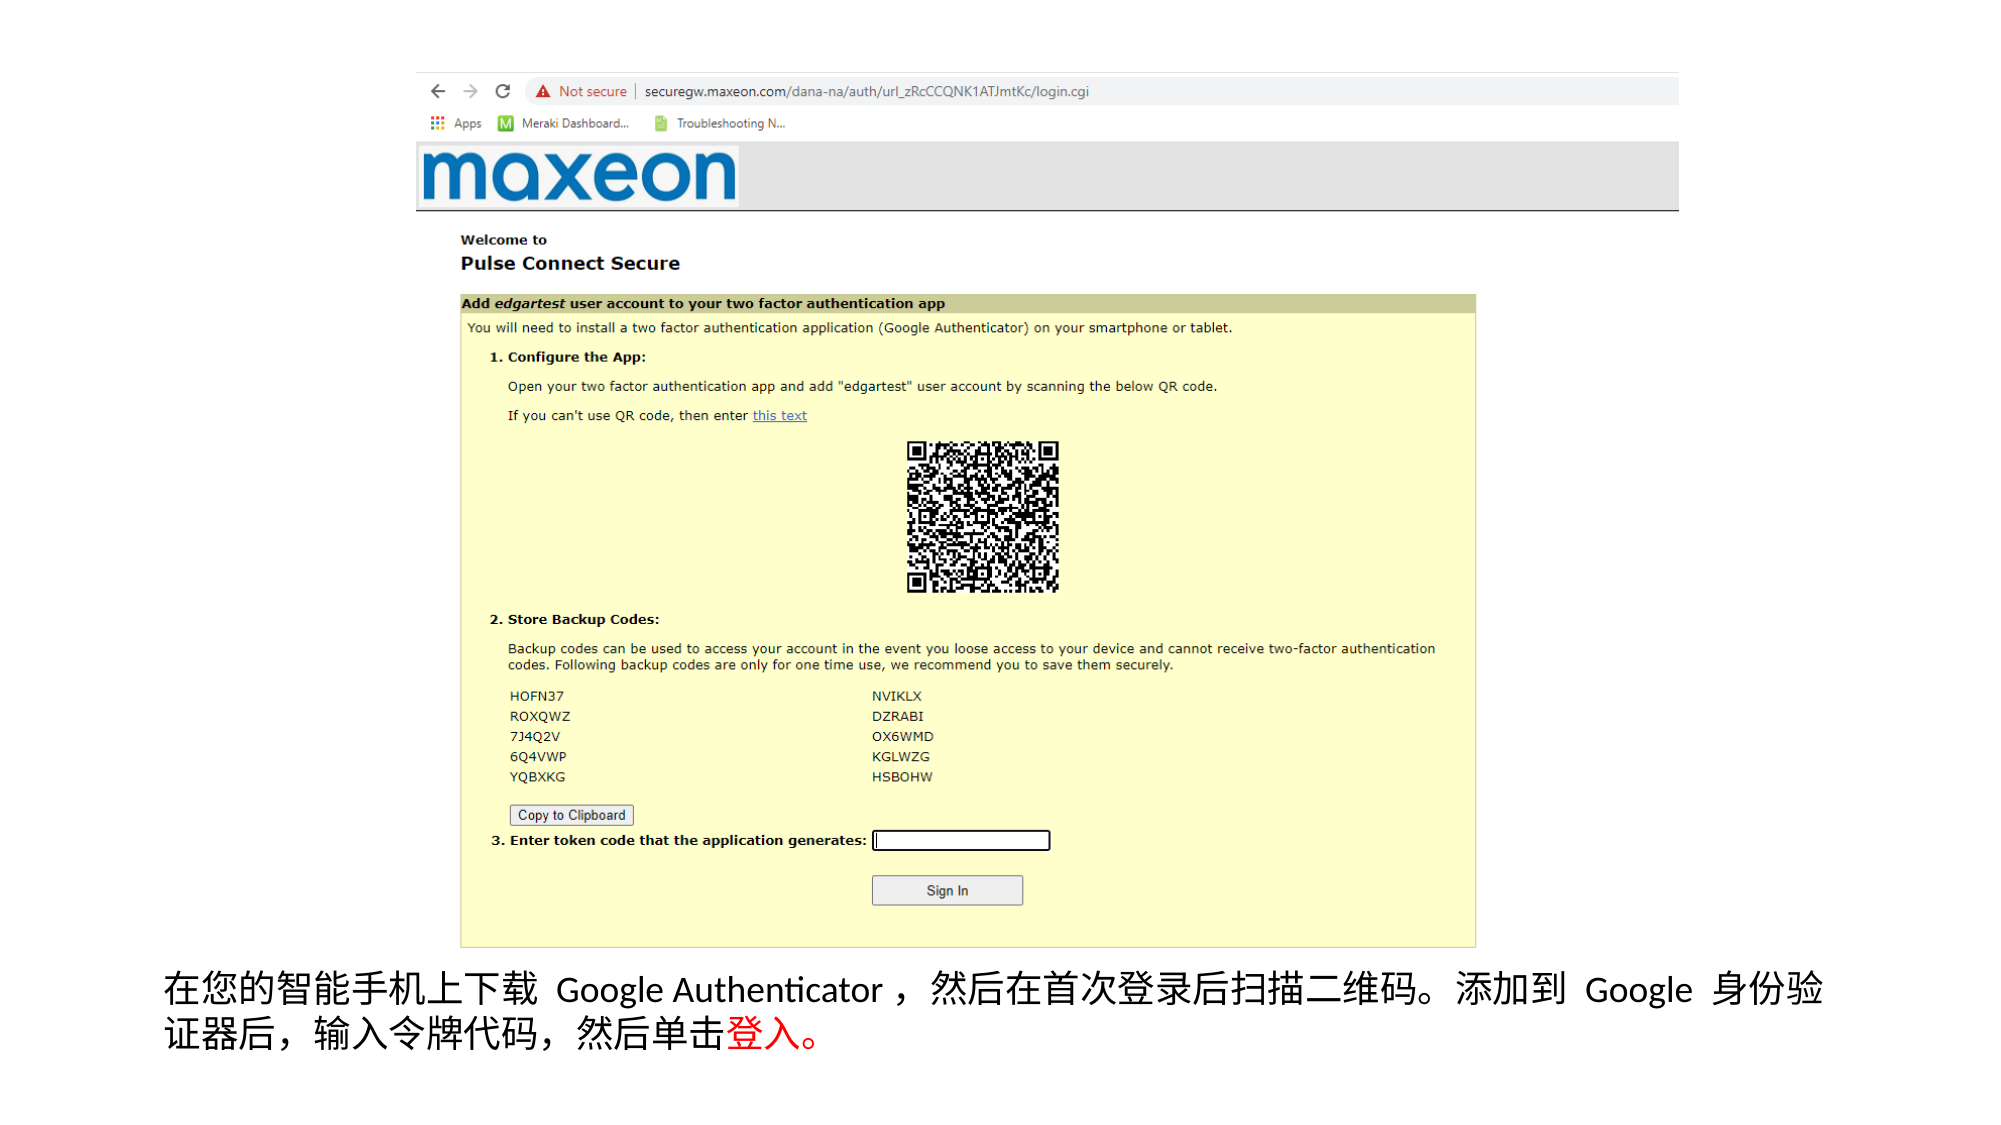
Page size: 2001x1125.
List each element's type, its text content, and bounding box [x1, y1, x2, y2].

picture [416, 72, 1679, 958]
text_box 在您的智能手机上下载 Google Authenticator，然后在首次登录后扫描二维码。添加到 Google 身份验证器后，输入令牌代码，然后单击登入。 [148, 957, 1851, 1063]
